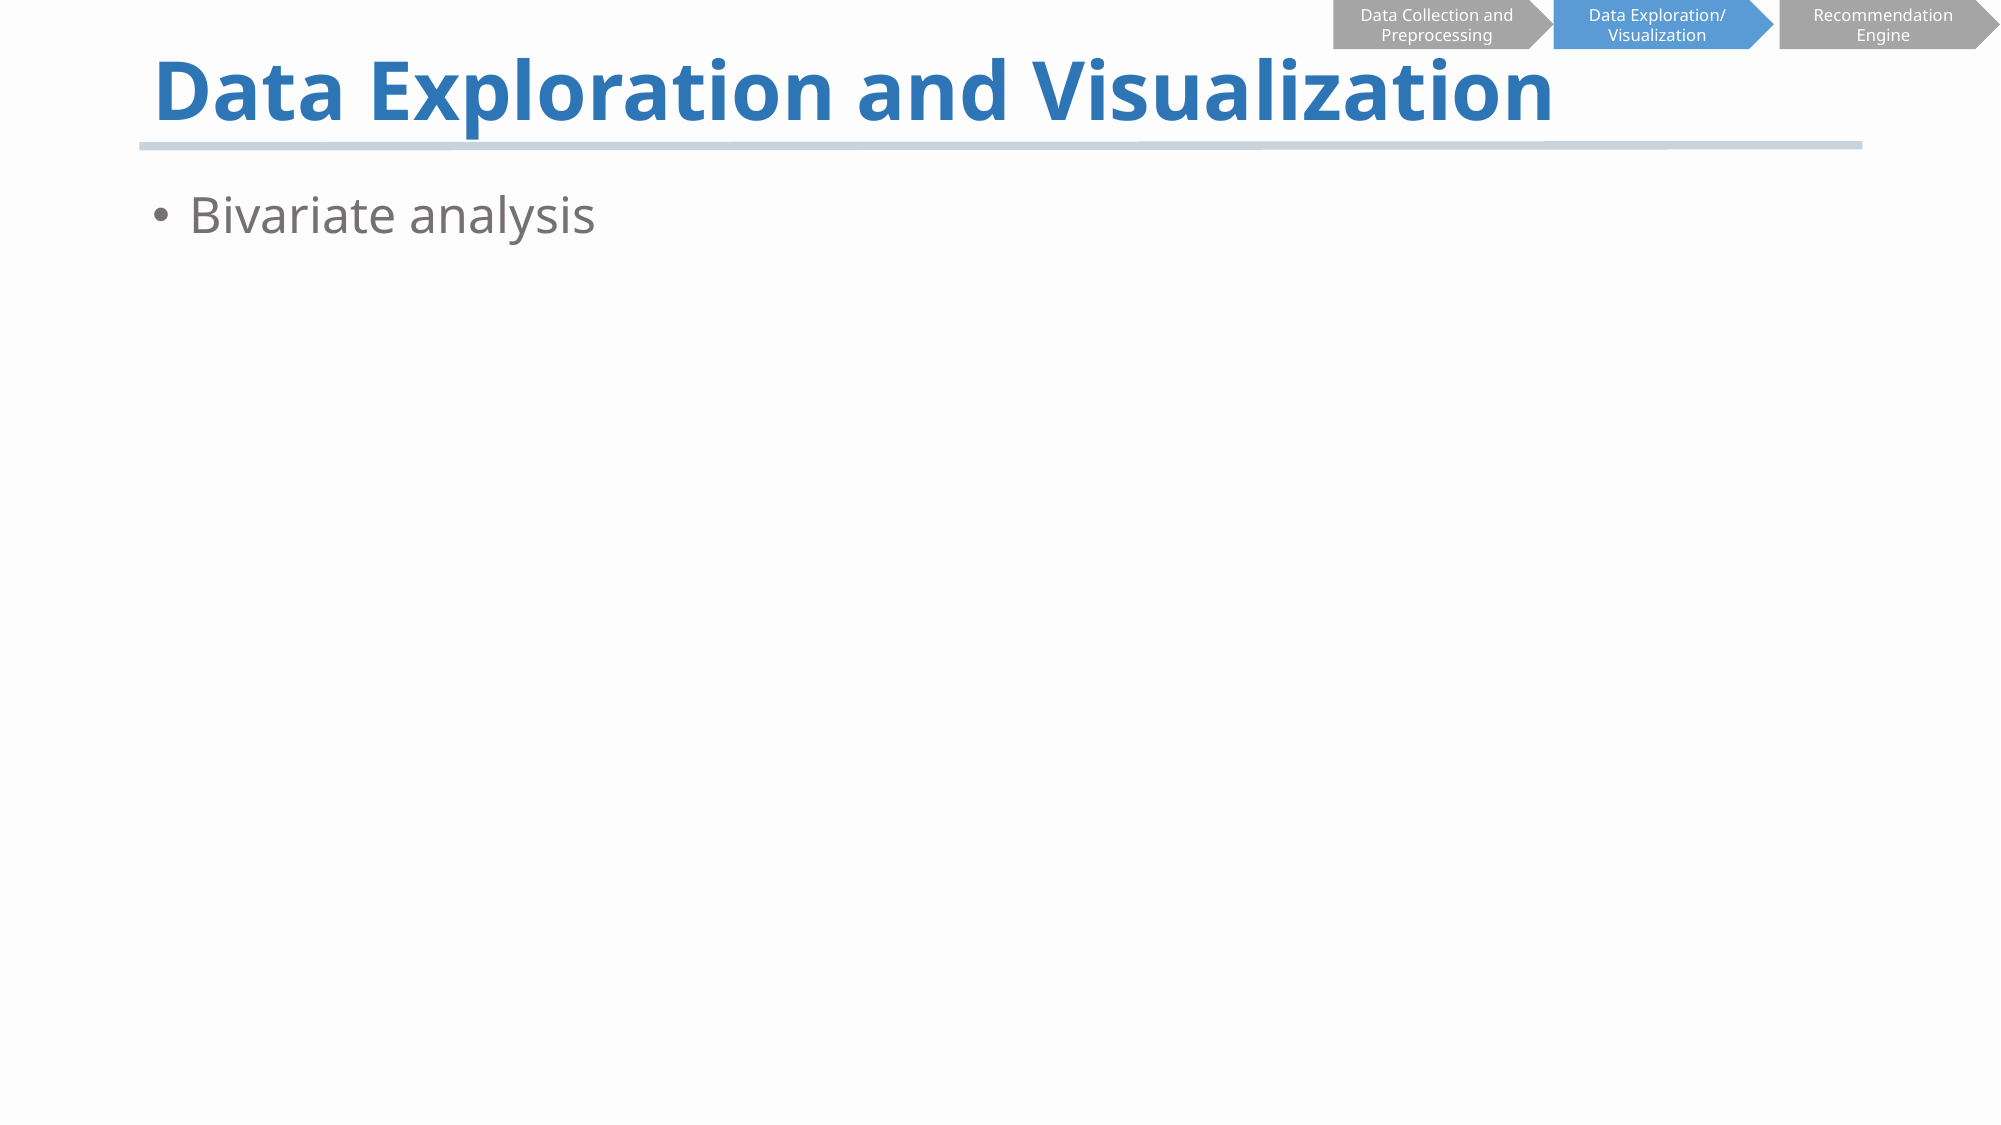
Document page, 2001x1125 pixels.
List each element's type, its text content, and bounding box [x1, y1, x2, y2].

title Data Exploration and Visualization [137, 42, 1863, 147]
text_box Data Exploration/ Visualization [1551, 0, 1777, 51]
text_box Recommendation Engine [1778, 0, 2000, 51]
list Bivariate analysis [137, 182, 1863, 1022]
text_box Data Collection and Preprocessing [1331, 0, 1551, 51]
